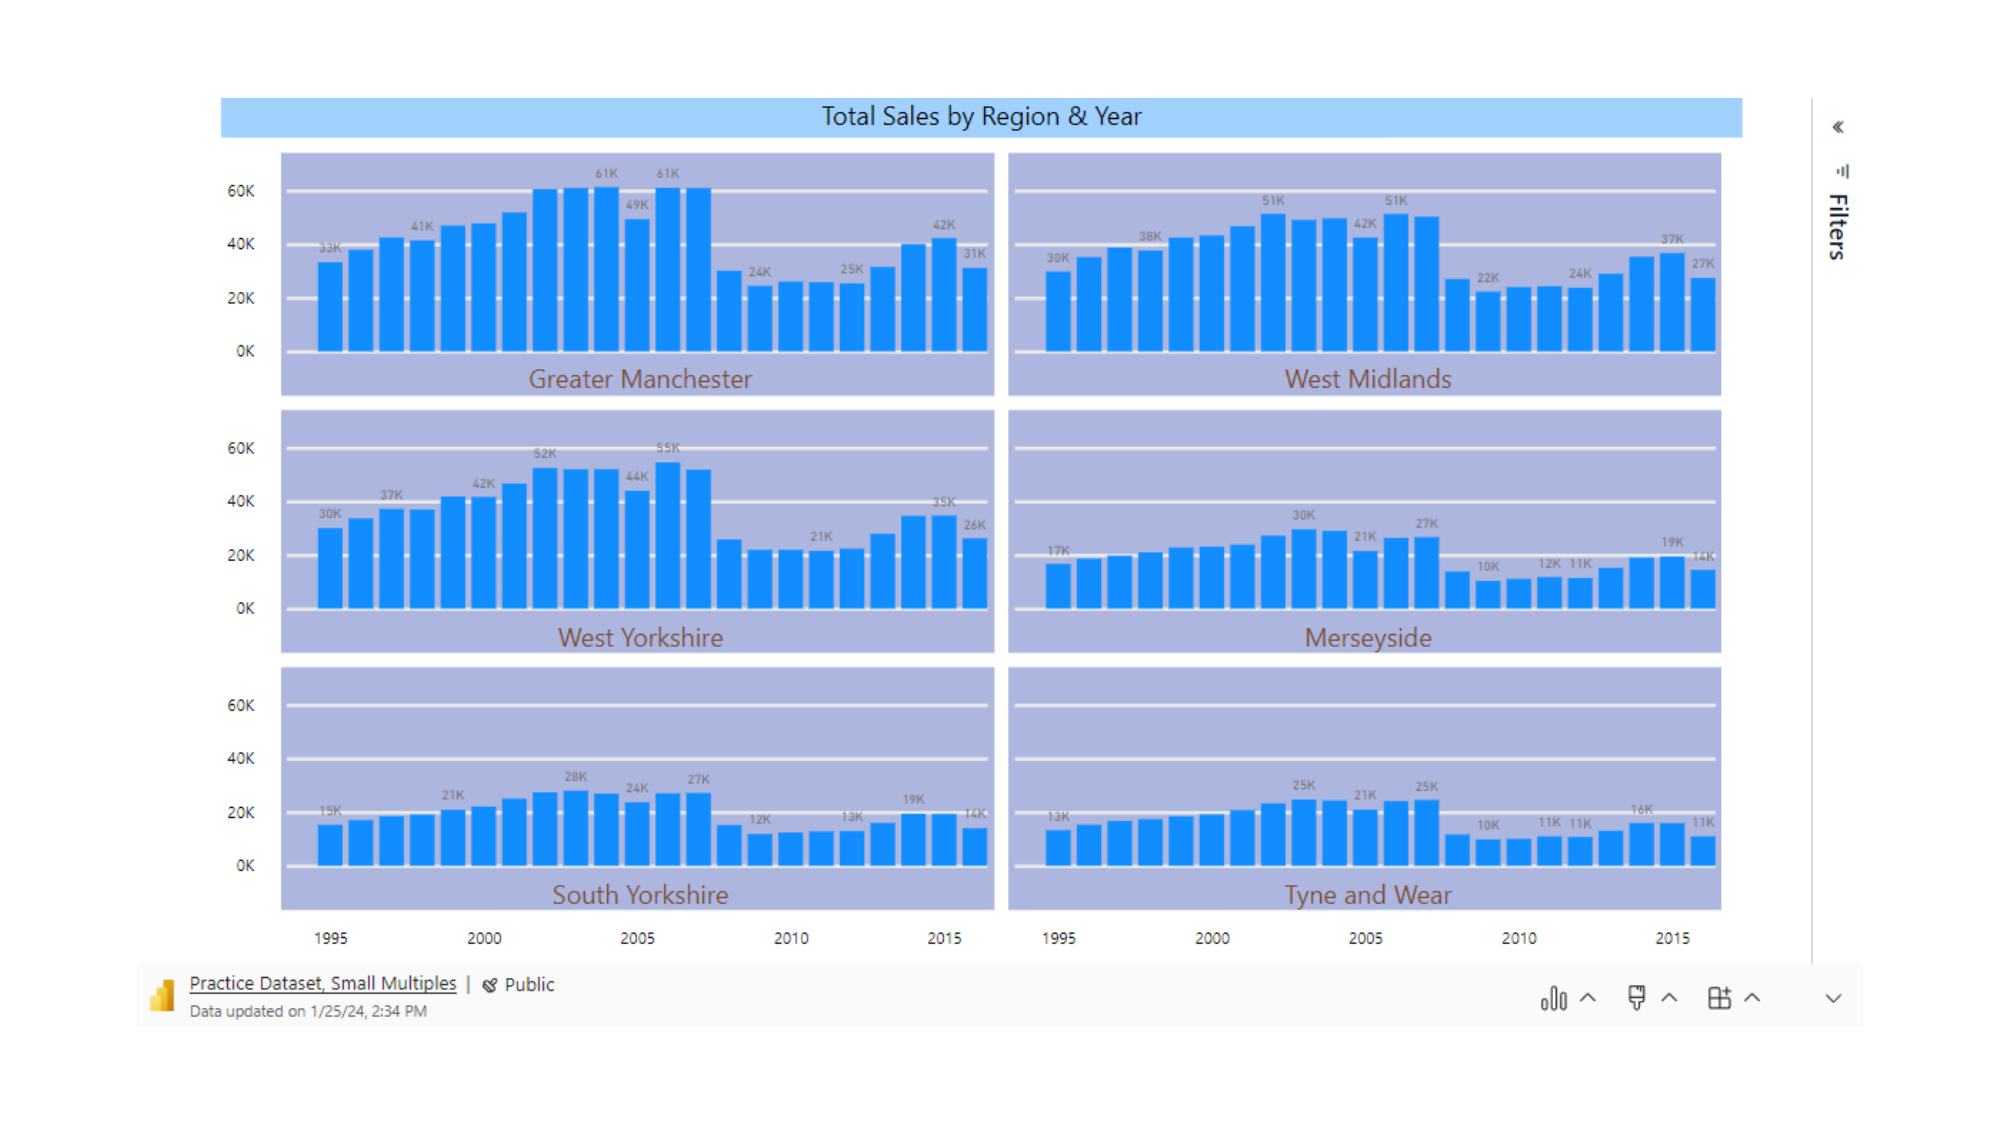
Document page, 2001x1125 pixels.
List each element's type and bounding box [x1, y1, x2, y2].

picture [137, 98, 1863, 1027]
